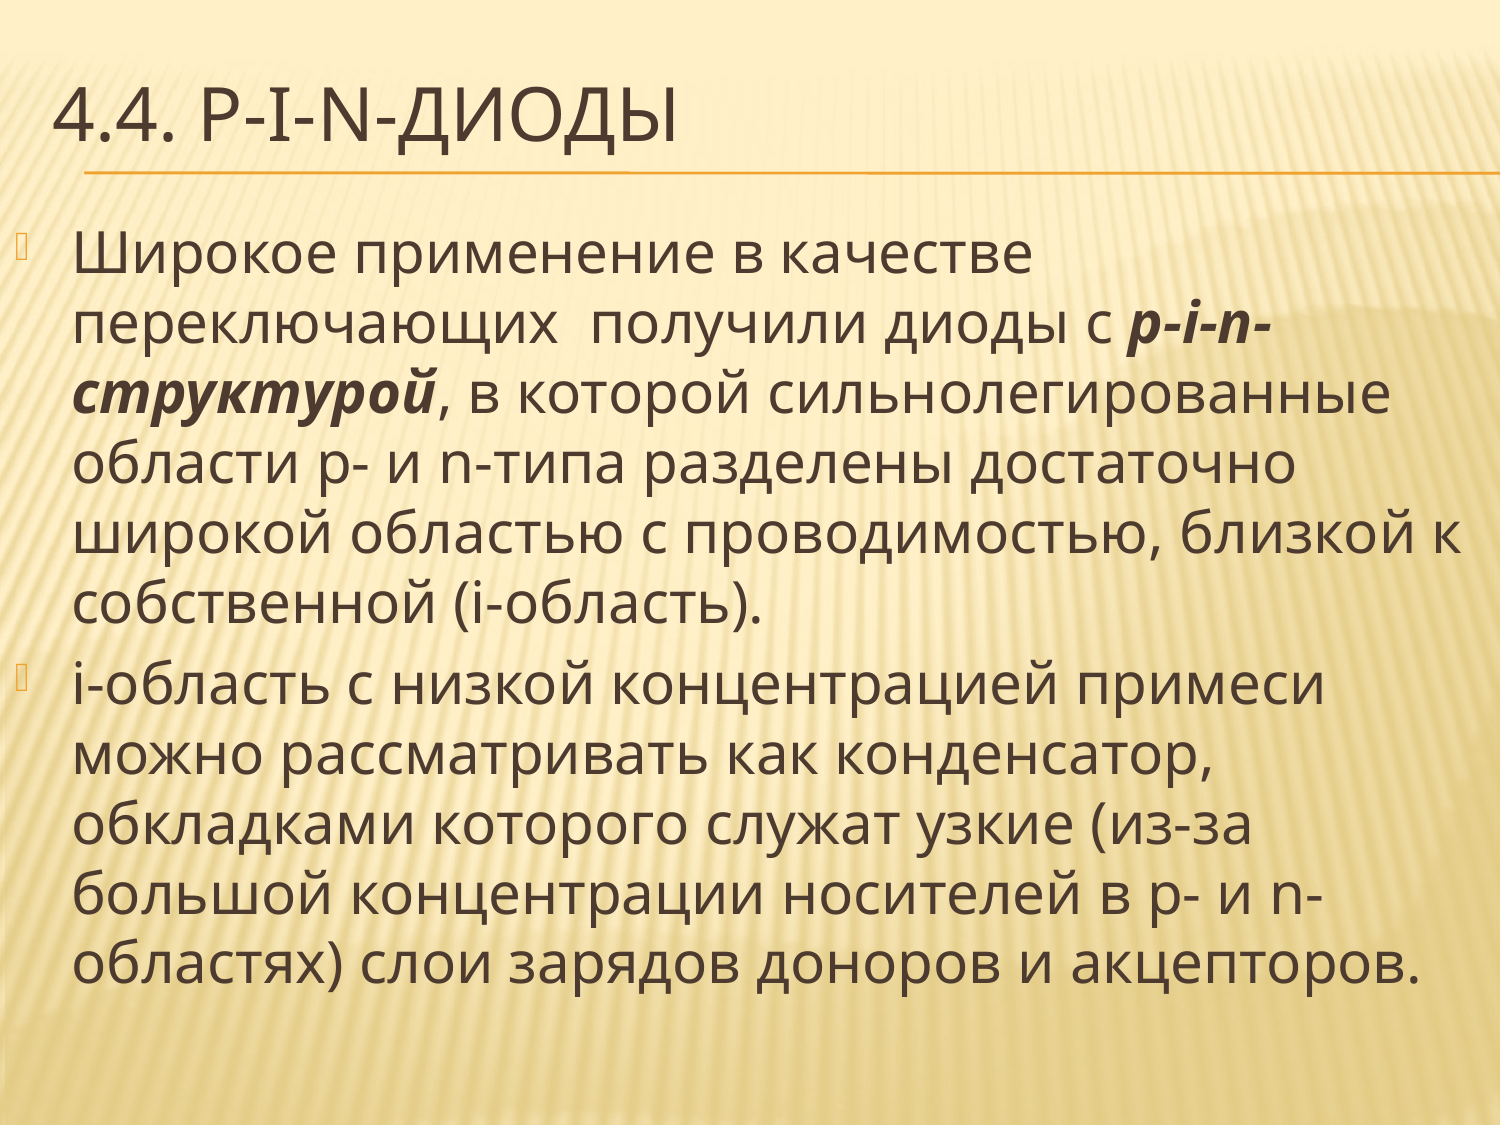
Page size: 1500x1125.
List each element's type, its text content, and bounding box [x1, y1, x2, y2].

title 4.4. p-i-n-диоды [37, 42, 1463, 181]
list Широкое применение в качестве переключающих получили диоды с p-i-n-структурой, в которой сильнолегированные области p- и n-типа разделены достаточно широкой областью с проводимостью, близкой к собственной (i-область). i-область с низкой концентрацией примеси можно рассматривать как конденсатор, обкладками которого служат узкие (из-за большой концентрации носителей в p- и n-областях) слои зарядов доноров и акцепторов. [0, 208, 1500, 1106]
